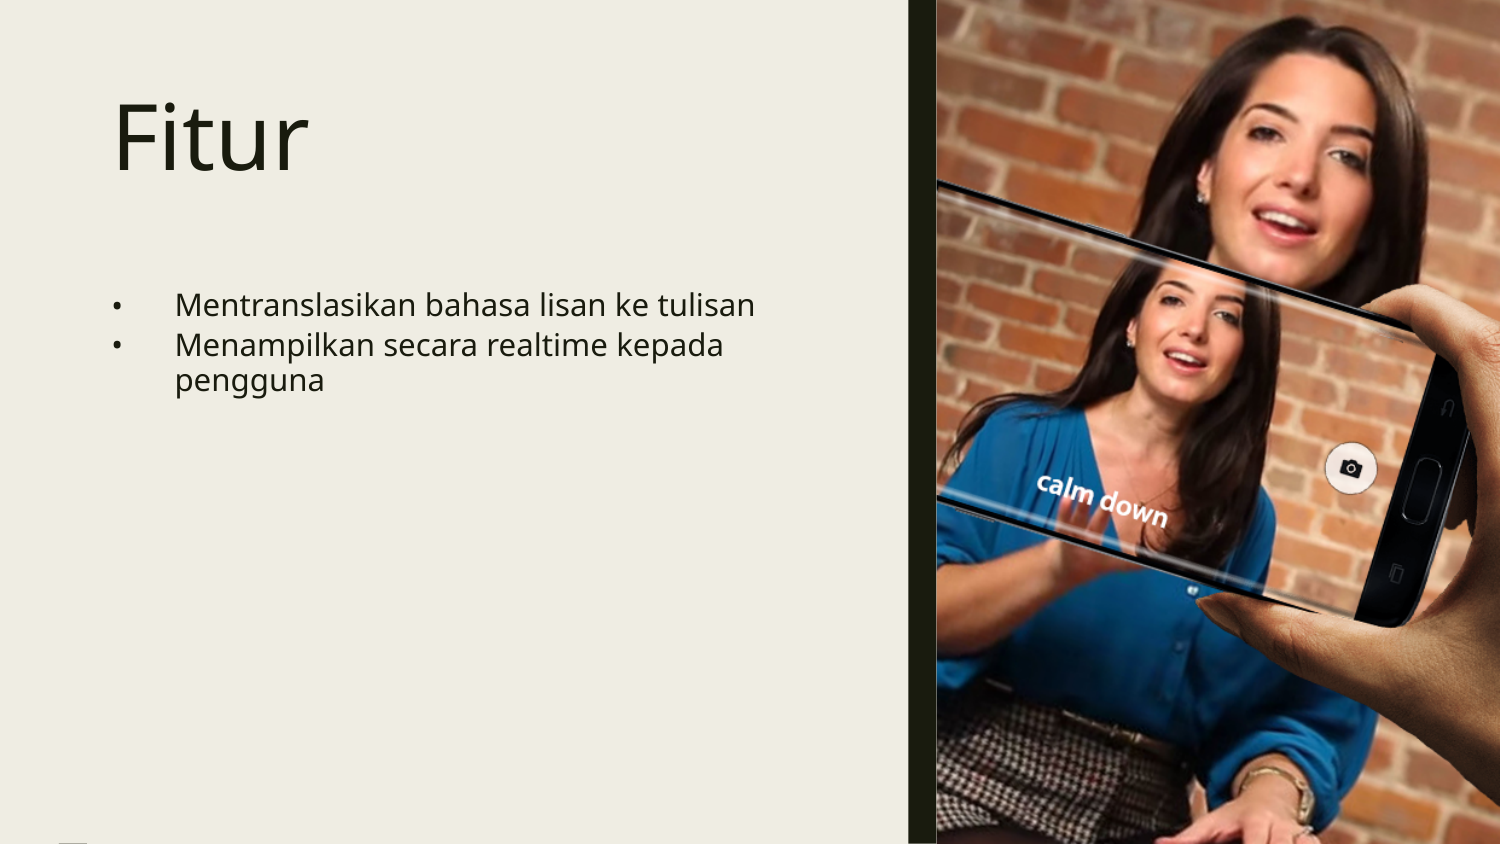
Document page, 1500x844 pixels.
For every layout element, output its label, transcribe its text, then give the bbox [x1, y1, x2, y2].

list Mentranslasikan bahasa lisan ke tulisan Menampilkan secara realtime kepada pengguna [96, 281, 810, 722]
text_box [0, 0, 906, 844]
title Fitur [96, 84, 810, 268]
text_box [906, 0, 936, 844]
picture [936, 0, 1500, 844]
